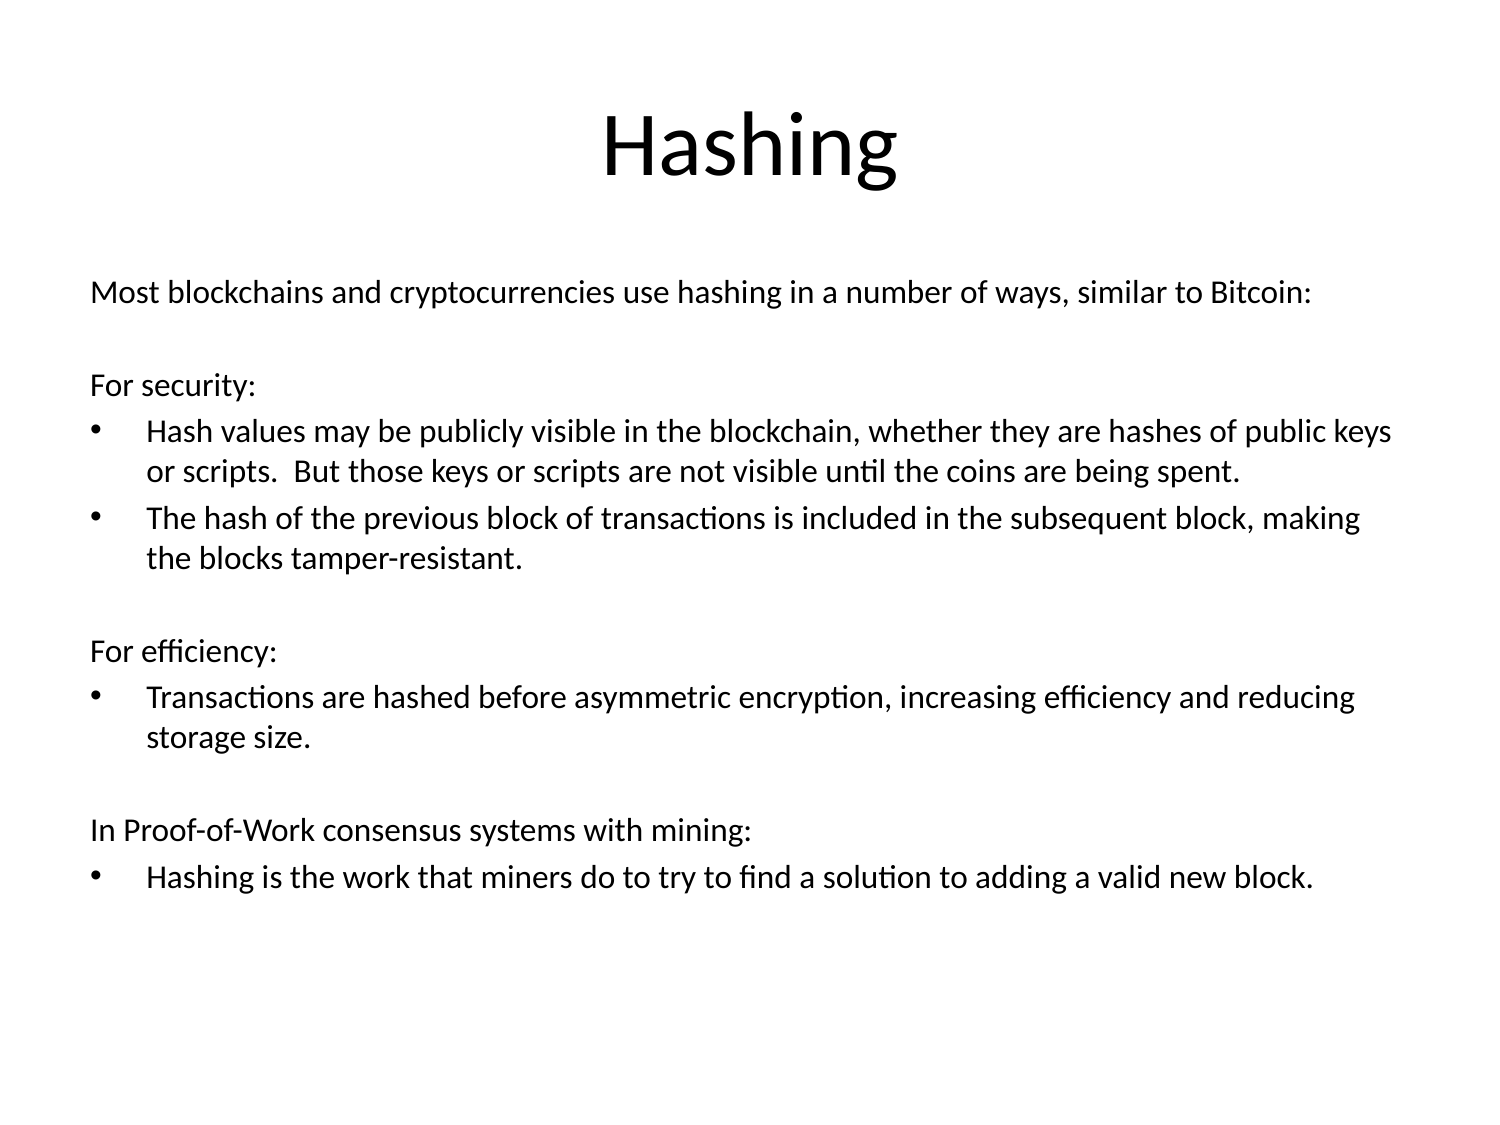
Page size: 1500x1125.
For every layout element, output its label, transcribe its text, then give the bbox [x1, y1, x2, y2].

title Hashing [75, 45, 1425, 233]
list Most blockchains and cryptocurrencies use hashing in a number of ways, similar to Bitcoin: For security: Hash values may be publicly visible in the blockchain, whether they are hashes of public keys or scripts. But those keys or scripts are not visible until the coins are being spent. The hash of the previous block of transactions is included in the subsequent block, making the blocks tamper-resistant. For efficiency: Transactions are hashed before asymmetric encryption, increasing efficiency and reducing storage size. In Proof-of-Work consensus systems with mining: Hashing is the work that miners do to try to find a solution to adding a valid new block. [75, 262, 1425, 1005]
